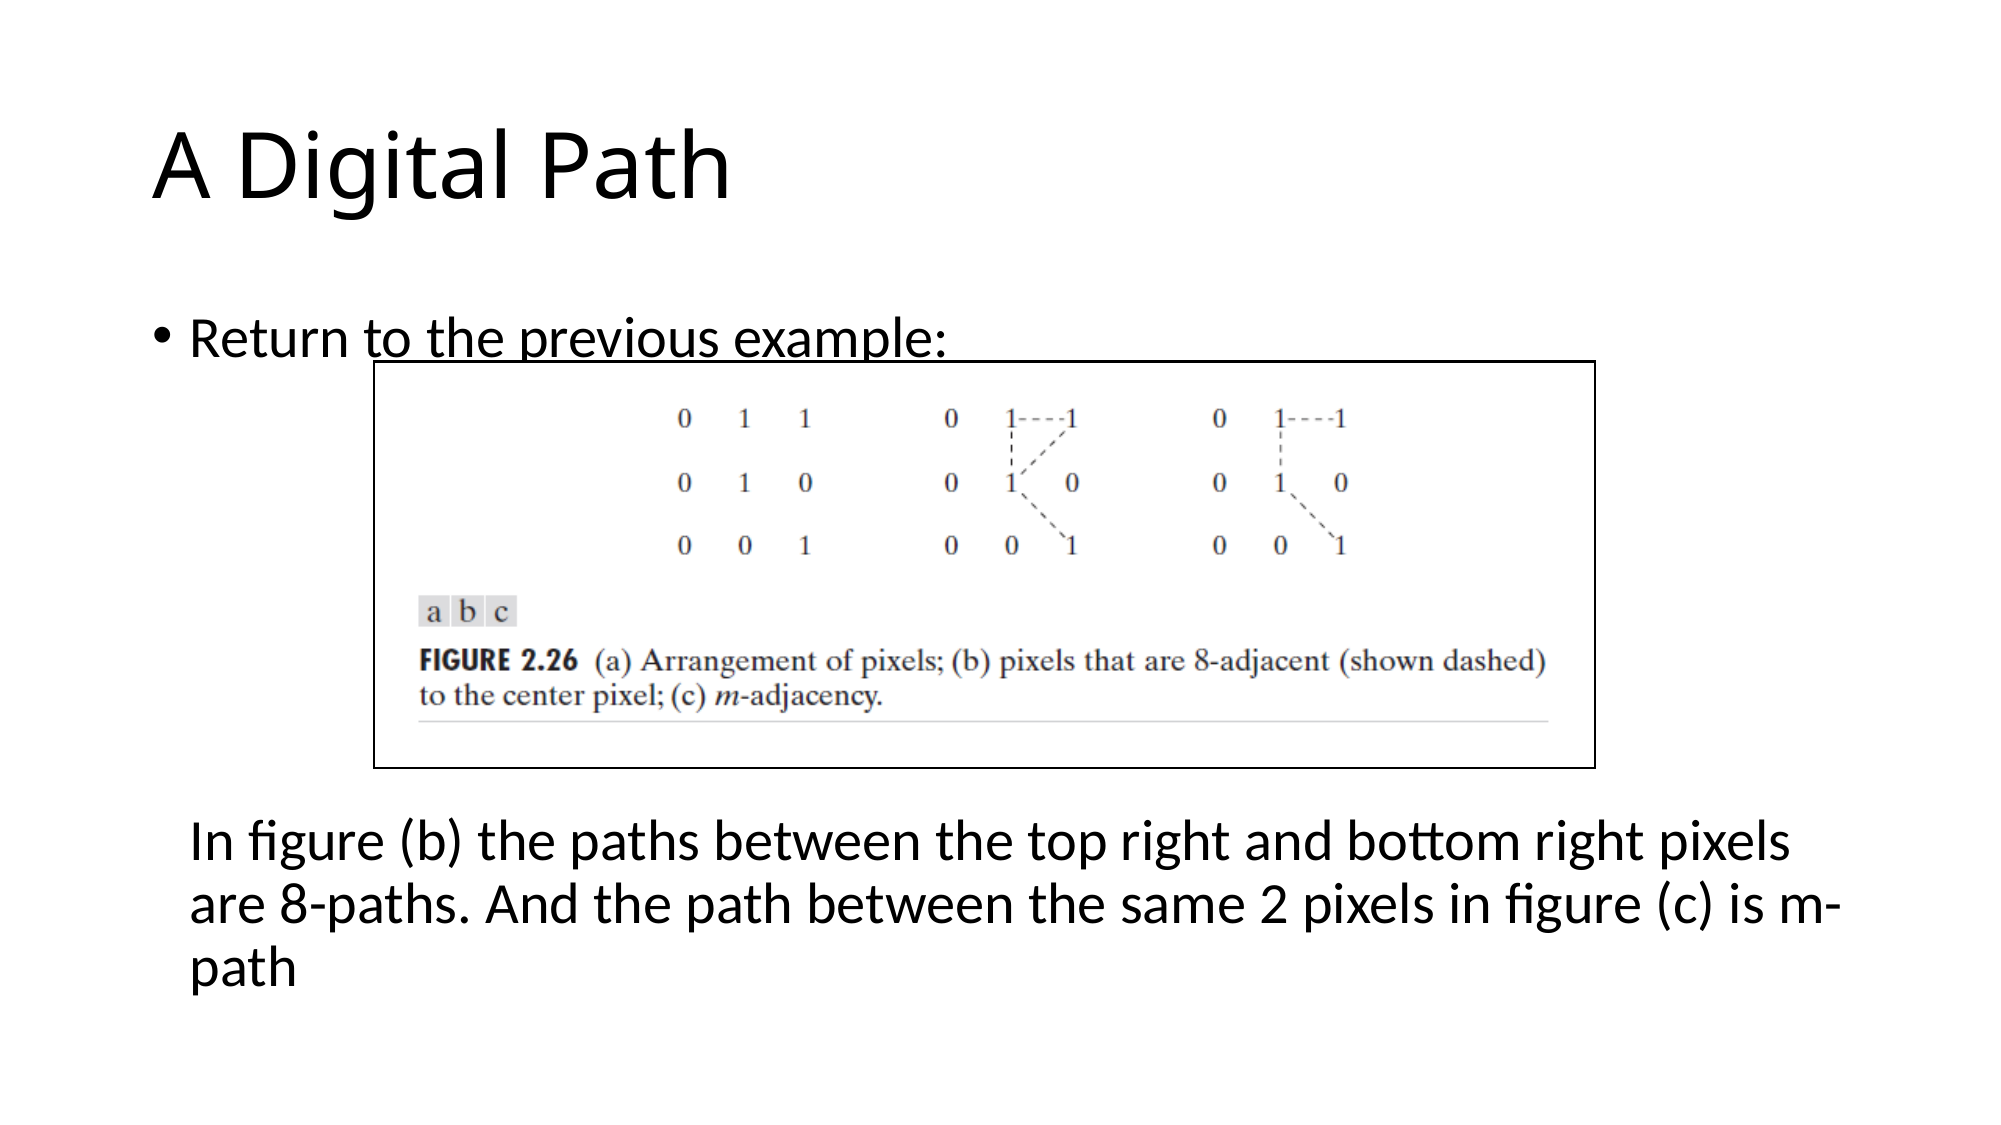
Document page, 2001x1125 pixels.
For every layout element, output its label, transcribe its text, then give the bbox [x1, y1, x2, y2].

title A Digital Path [137, 59, 1863, 278]
picture [374, 362, 1594, 768]
list Return to the previous example: In figure (b) the paths between the top right and bottom right pixels are 8-paths. And the path between the same 2 pixels in figure (c) is m-path [137, 299, 1863, 1014]
